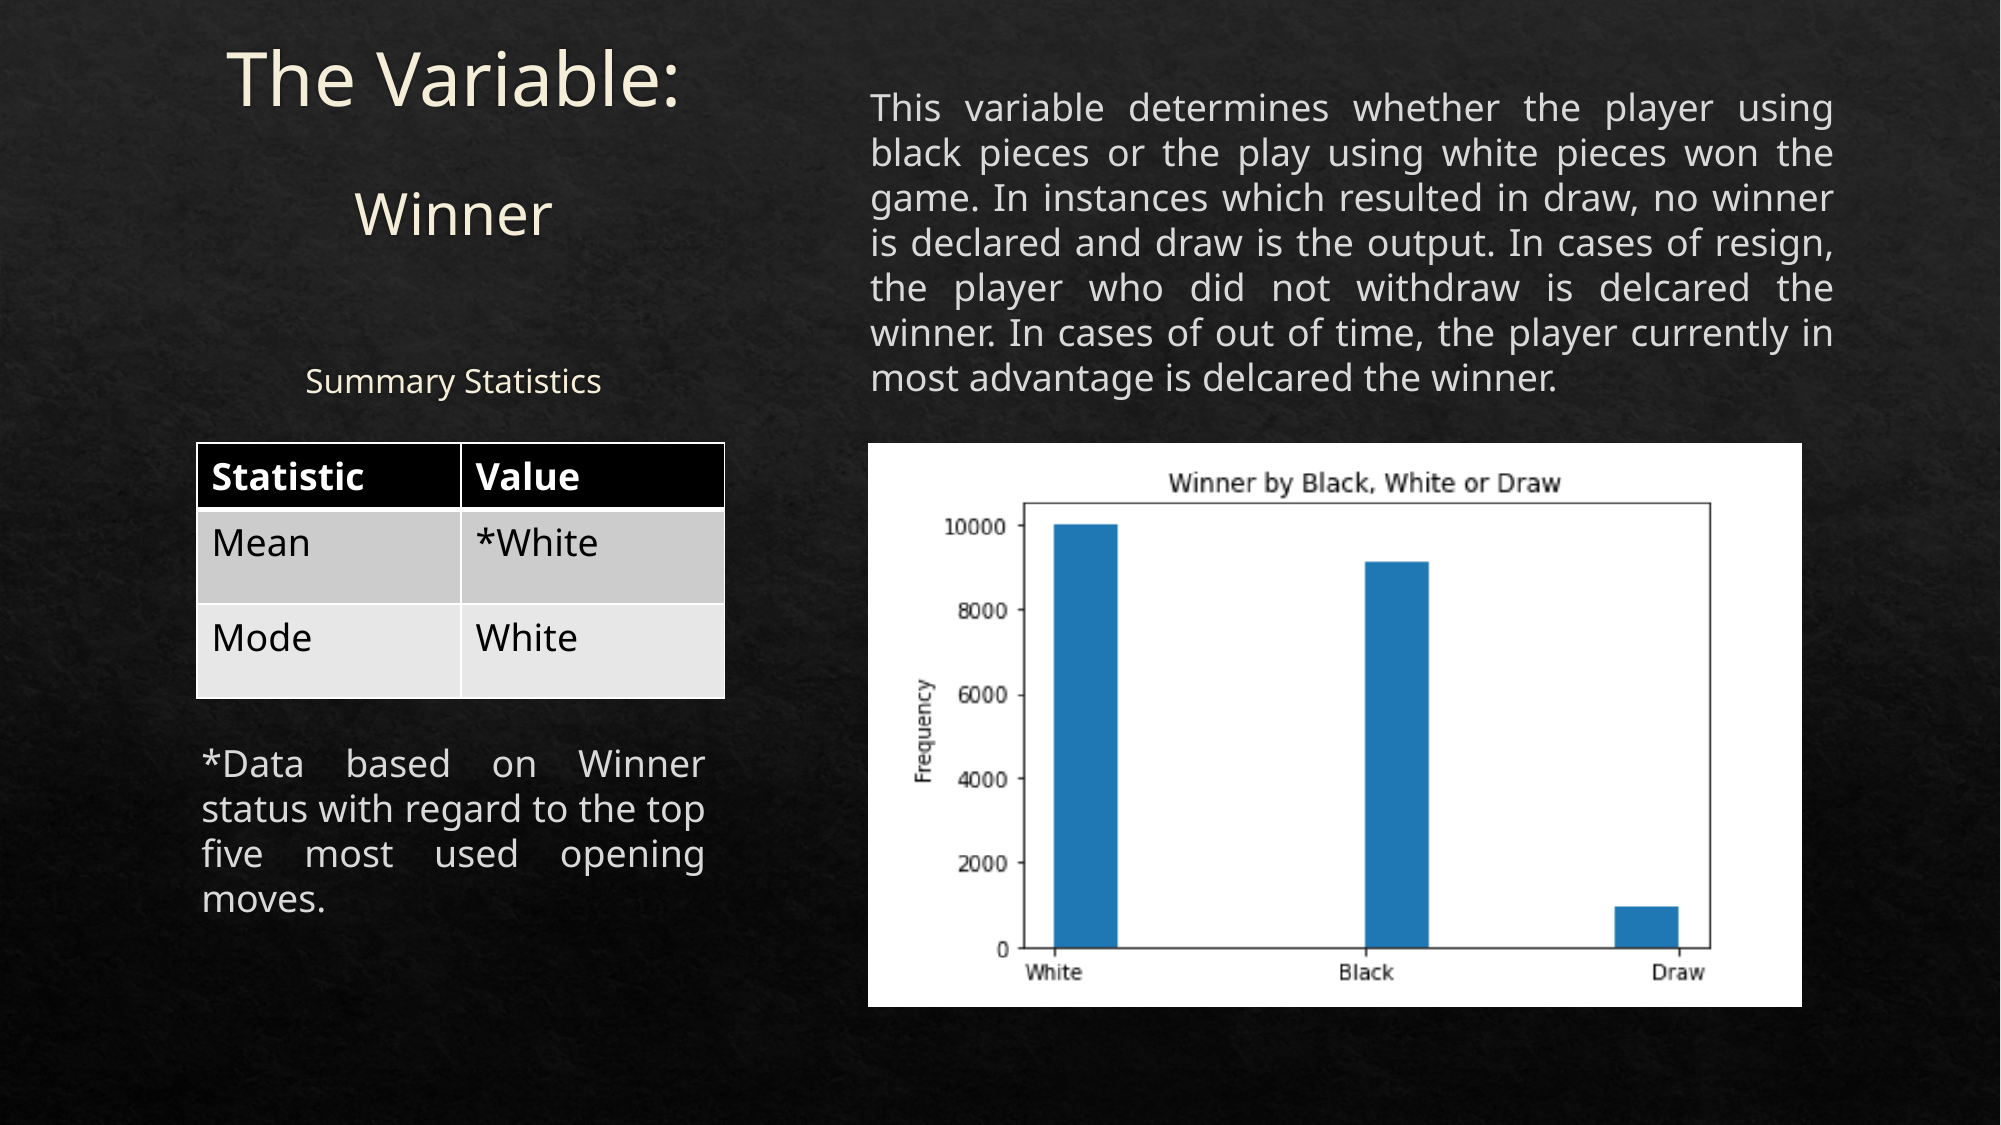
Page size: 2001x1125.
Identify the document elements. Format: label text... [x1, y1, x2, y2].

picture [867, 442, 1802, 1008]
table_cell *White [462, 512, 724, 603]
text_box *Data based on Winner status with regard to the top five most used opening moves. [186, 732, 722, 928]
text_box This variable determines whether the player using black pieces or the play using white pieces won the game. In instances which resulted in draw, no winner is declared and draw is the output. In cases of resign, the player who did not withdraw is delcared the winner. In cases of out of time, the player currently in most advantage is delcared the winner. [855, 76, 1851, 407]
table_cell Mean [198, 512, 460, 603]
list Summary Statistics [149, 349, 758, 844]
table_header Value [462, 444, 724, 507]
title The Variable: Winner [149, 29, 758, 256]
table_header Statistic [198, 444, 460, 507]
table_cell Mode [198, 605, 460, 697]
table_cell White [462, 605, 724, 697]
